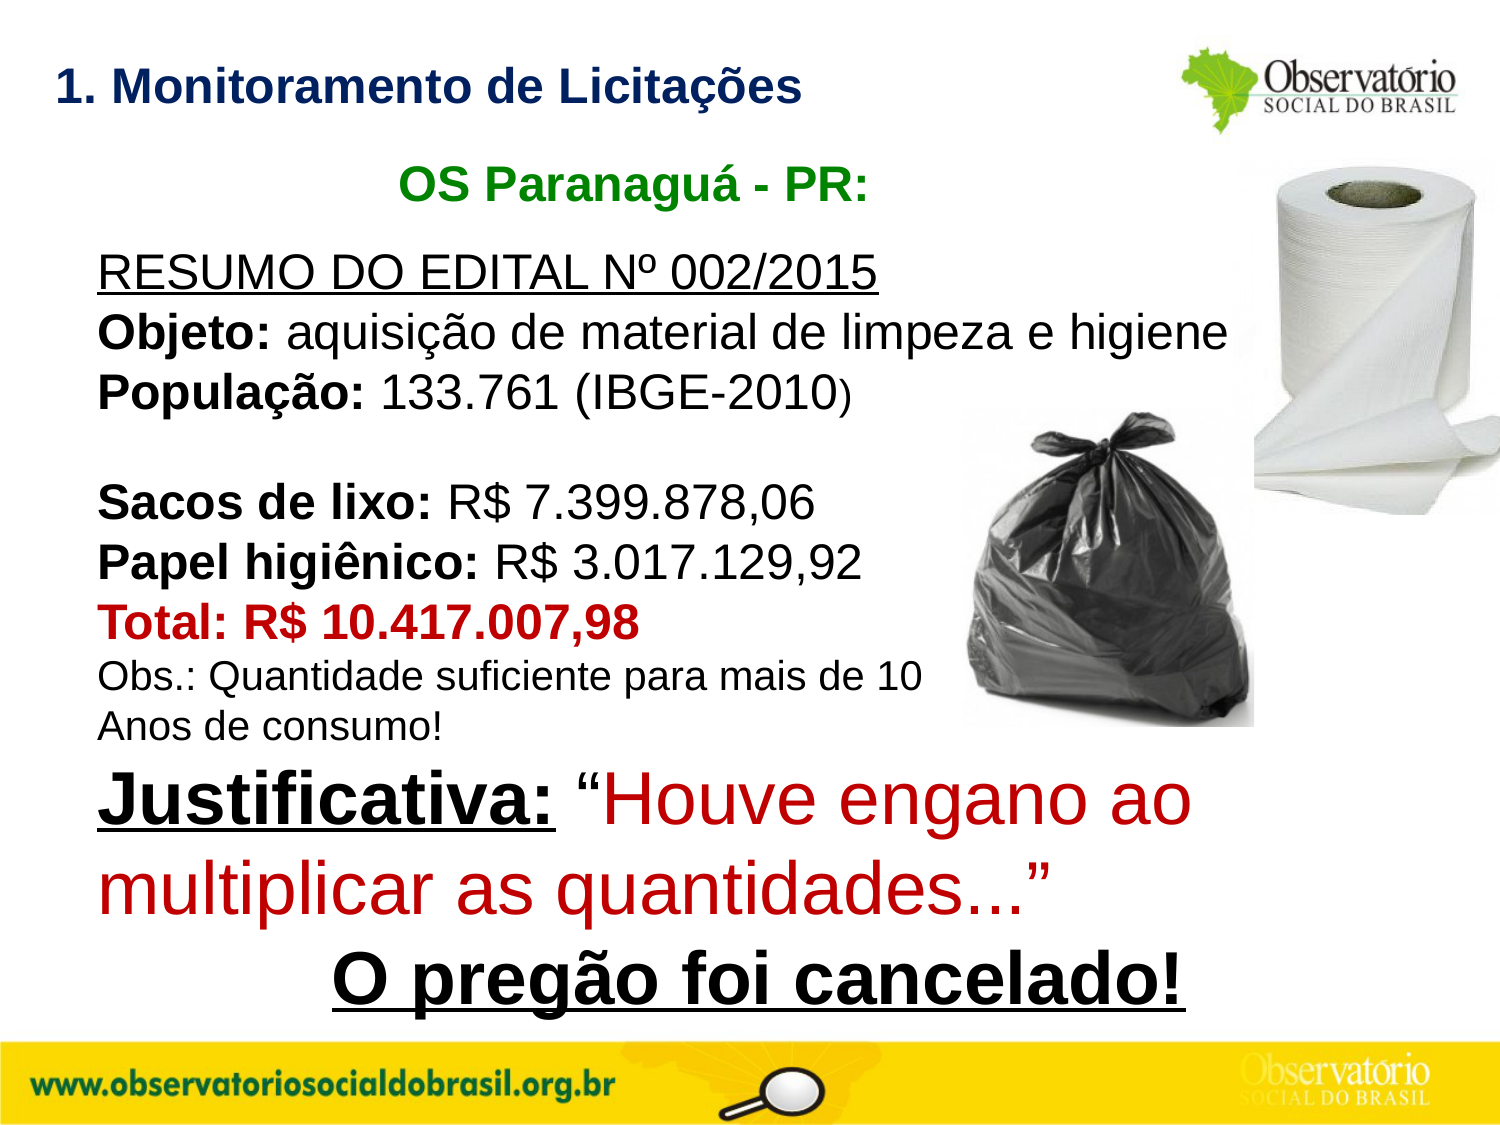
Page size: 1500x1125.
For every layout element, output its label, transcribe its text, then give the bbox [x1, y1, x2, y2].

picture [0, 0, 1500, 1125]
text_box RESUMO DO EDITAL Nº 002/2015 Objeto: aquisição de material de limpeza e higiene População: 133.761 (IBGE-2010) Sacos de lixo: R$ 7.399.878,06 Papel higiênico: R$ 3.017.129,92 Total: R$ 10.417.007,98 Obs.: Quantidade suficiente para mais de 10 Anos de consumo! Justificativa: “Houve engano ao multiplicar as quantidades...” O pregão foi cancelado! [82, 231, 1436, 1077]
text_box OS Paranaguá - PR: [383, 178, 930, 231]
text_box 1. Monitoramento de Licitações [41, 30, 1057, 138]
